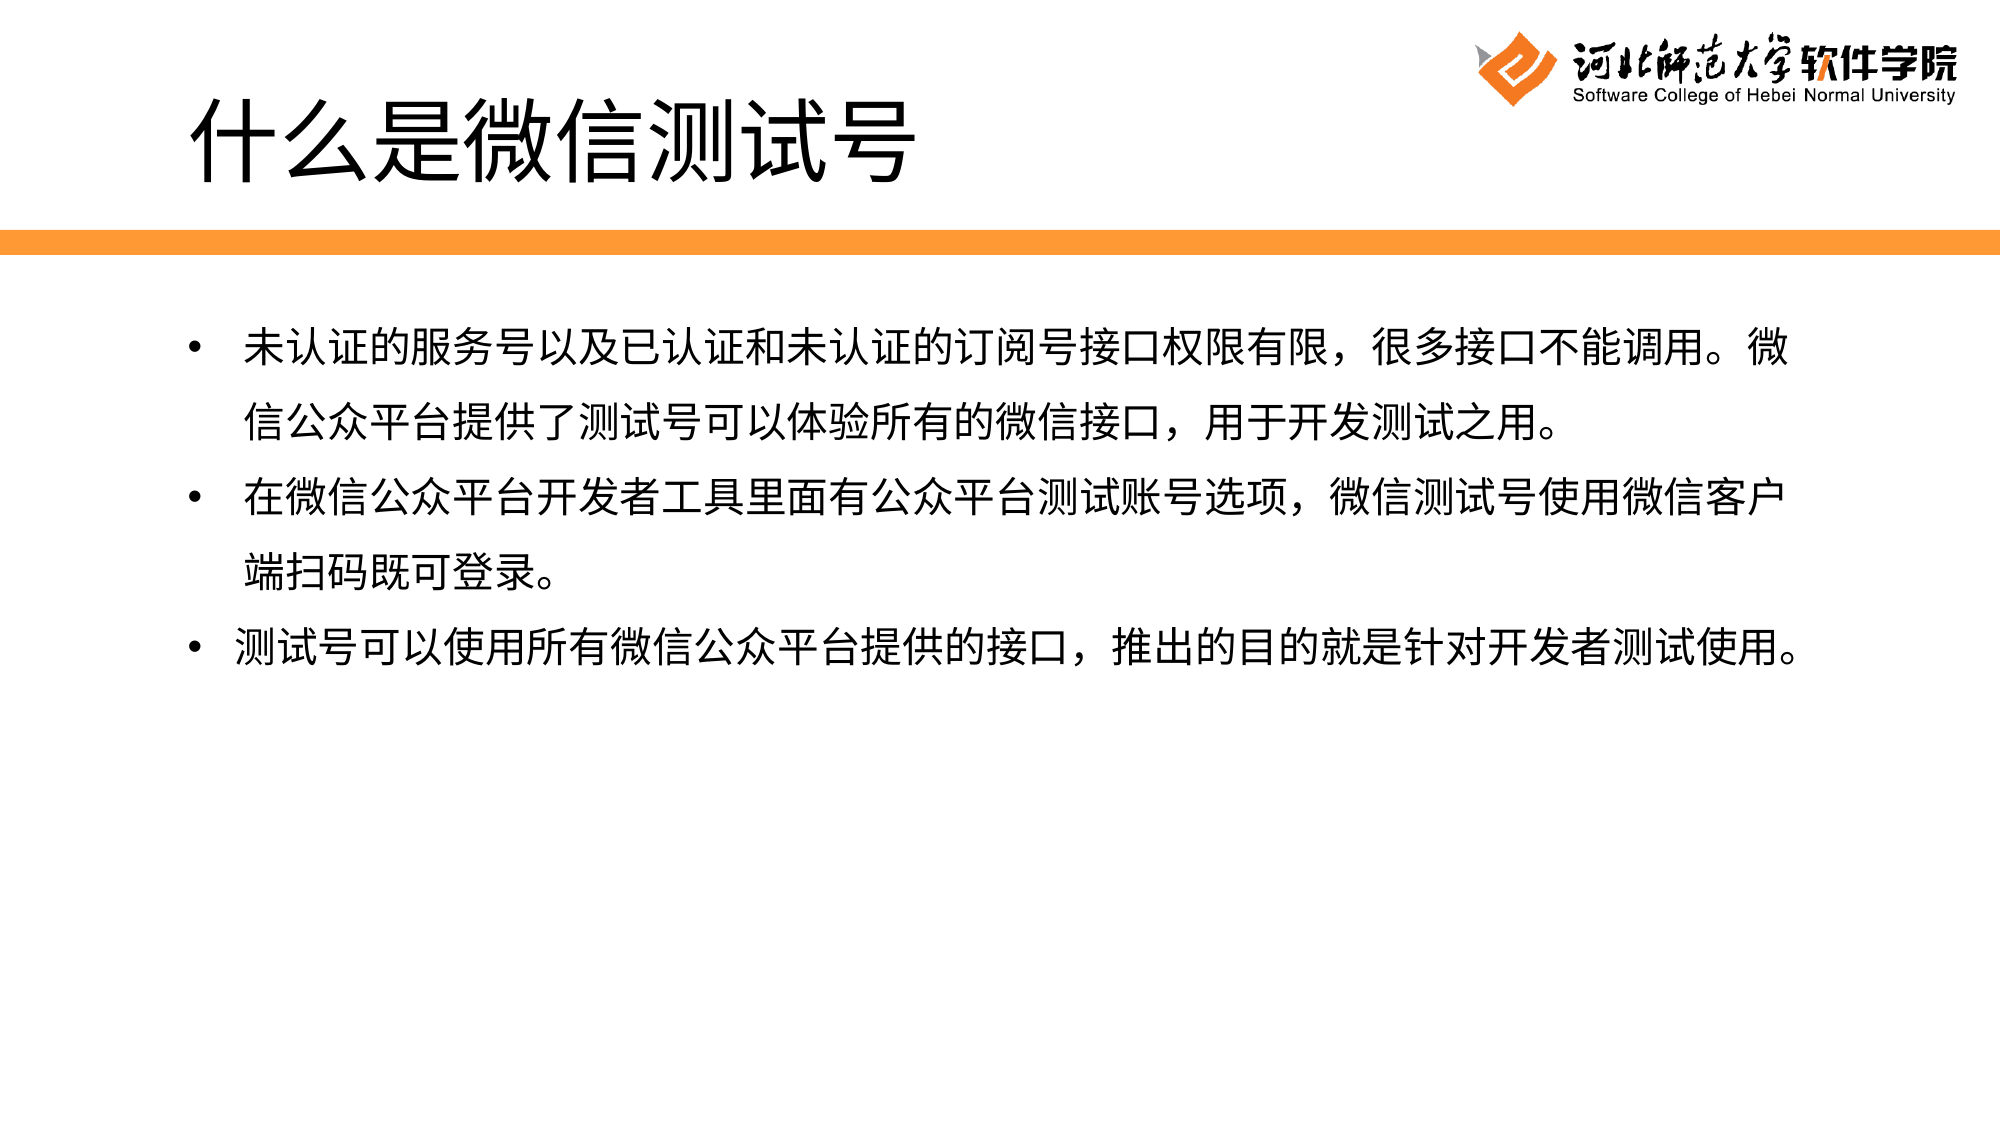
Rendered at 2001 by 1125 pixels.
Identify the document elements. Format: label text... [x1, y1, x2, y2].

text_box 未认证的服务号以及已认证和未认证的订阅号接口权限有限，很多接口不能调用。微信公众平台提供了测试号可以体验所有的微信接口，用于开发测试之用。 在微信公众平台开发者工具里面有公众平台测试账号选项，微信测试号使用微信客户端扫码既可登录。 测试号可以使用所有微信公众平台提供的接口，推出的目的就是针对开发者测试使用。 [172, 288, 1830, 678]
picture [1475, 31, 1957, 107]
list 什么是微信测试号 [172, 89, 1000, 202]
